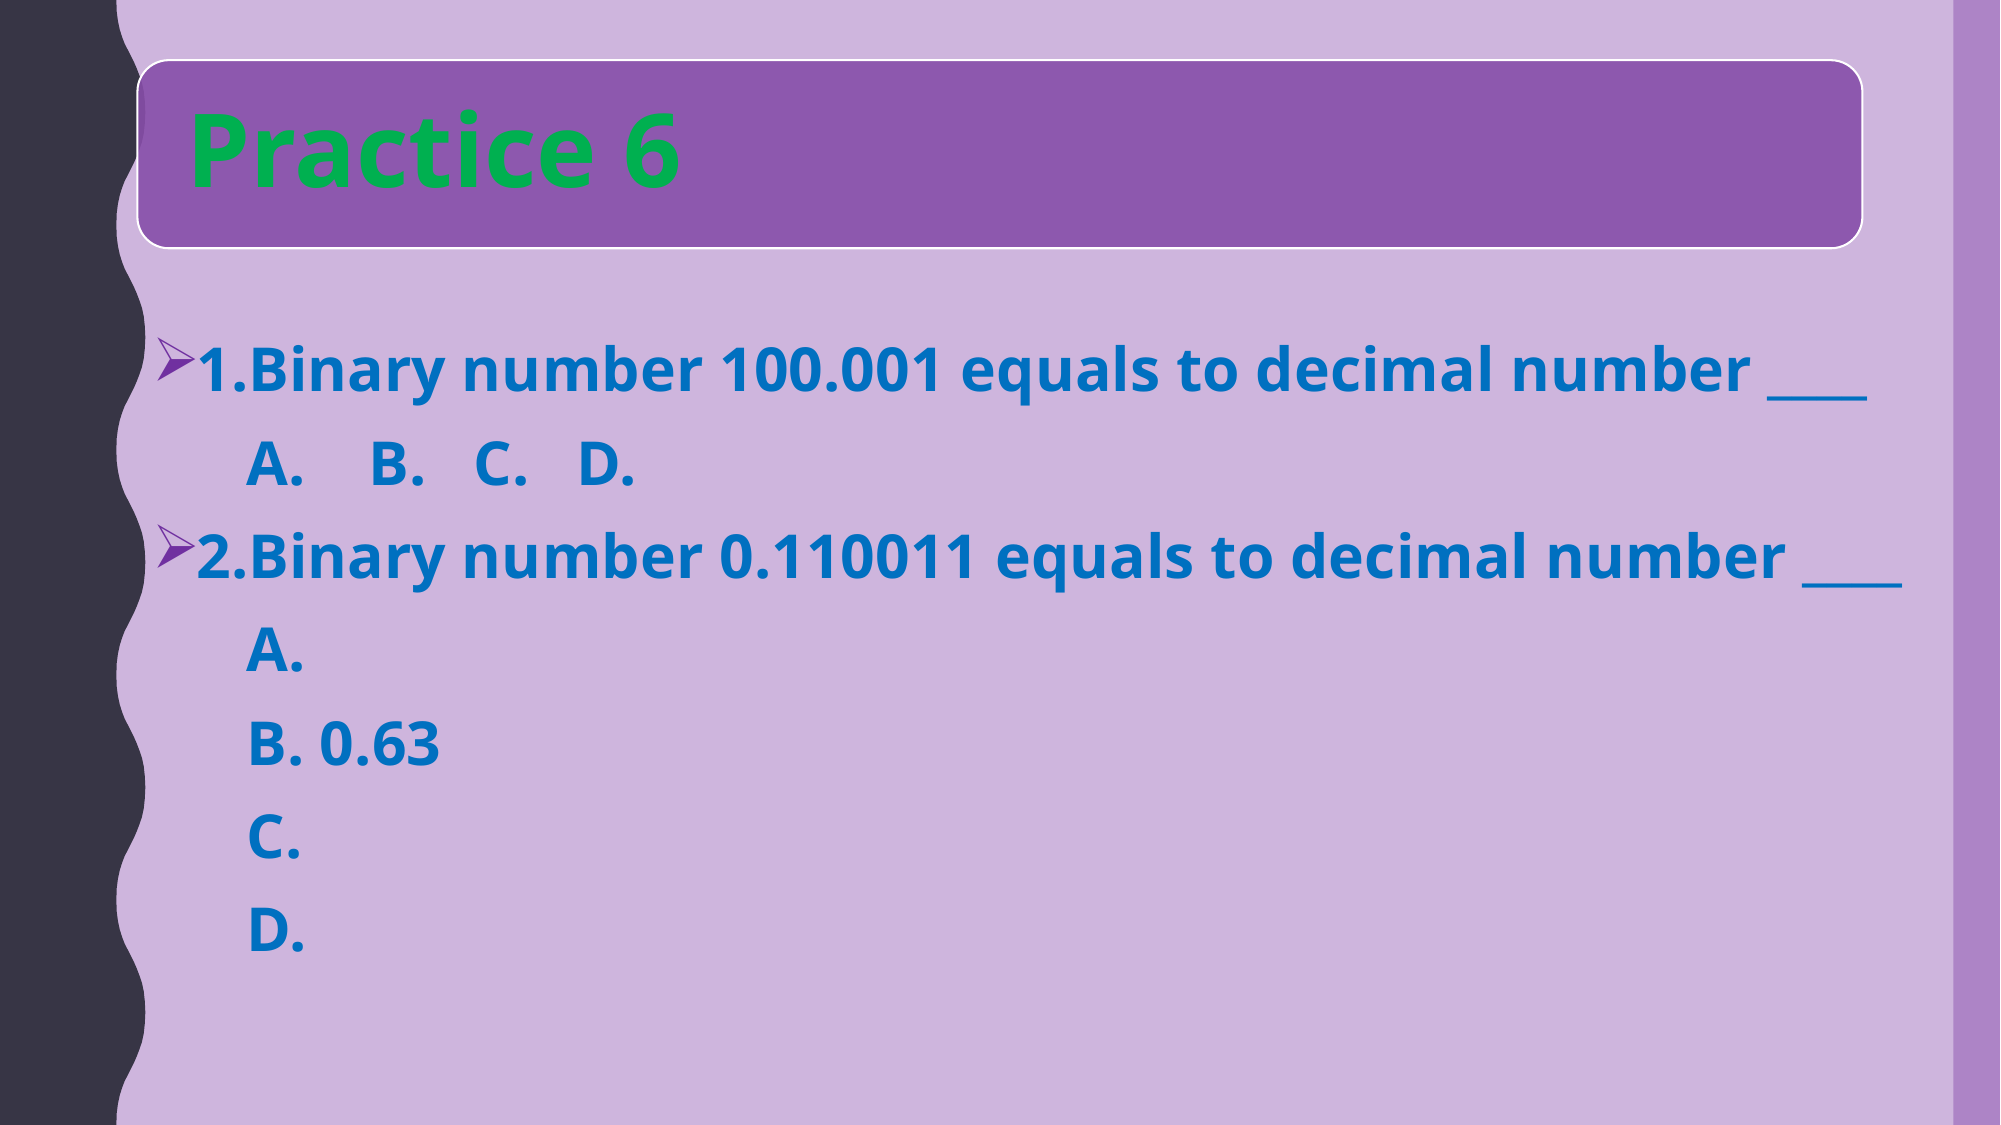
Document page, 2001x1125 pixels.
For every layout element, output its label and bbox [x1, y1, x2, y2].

text_box [137, 60, 1862, 250]
